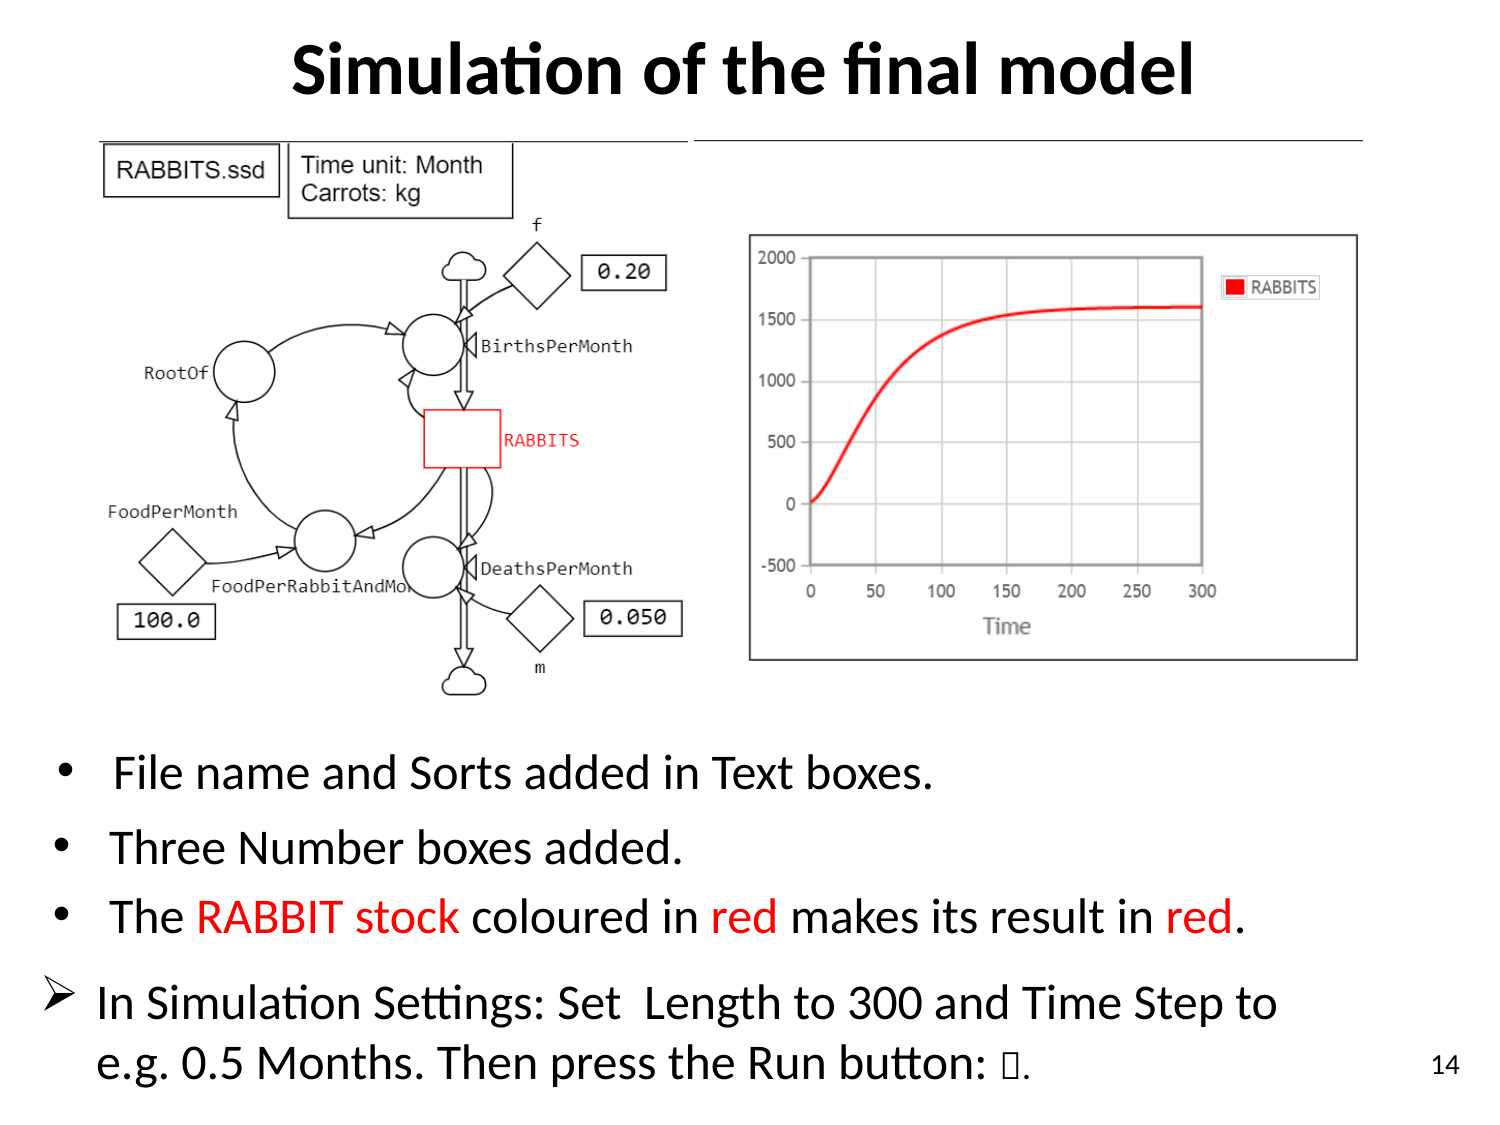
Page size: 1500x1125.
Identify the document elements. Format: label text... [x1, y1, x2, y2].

picture [689, 133, 1363, 666]
text_box Three Number boxes added. [50, 806, 1356, 882]
text_box File name and Sorts added in Text boxes. [42, 731, 1342, 807]
picture [99, 135, 688, 701]
title Simulation of the final model [106, 26, 1382, 102]
slide_number 14 [1396, 1037, 1475, 1113]
text_box The RABBIT stock coloured in red makes its result in red. [50, 875, 1288, 951]
text_box In Simulation Settings: Set Length to 300 and Time Step to e.g. 0.5 Months. Then press the Run button: . [25, 962, 1325, 1098]
